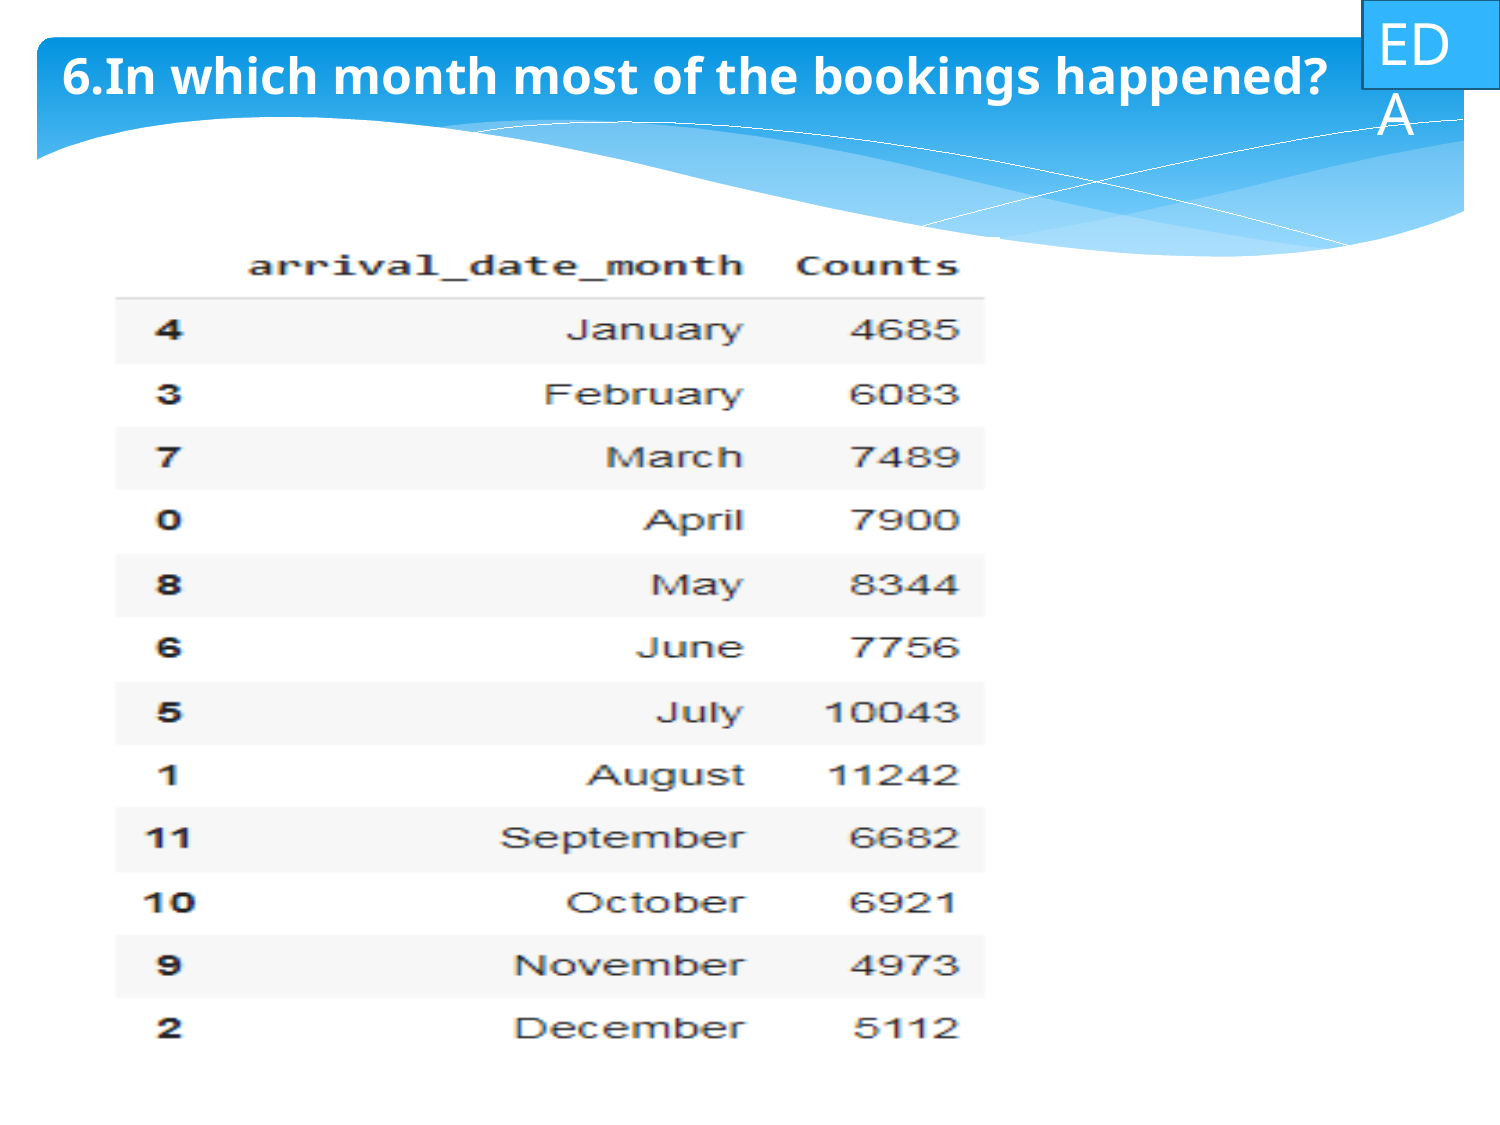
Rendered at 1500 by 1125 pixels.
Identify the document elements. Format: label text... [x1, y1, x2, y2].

text_box 6.In which month most of the bookings happened? [47, 37, 1362, 113]
text_box EDA [1362, 0, 1500, 155]
picture [99, 237, 1001, 1063]
